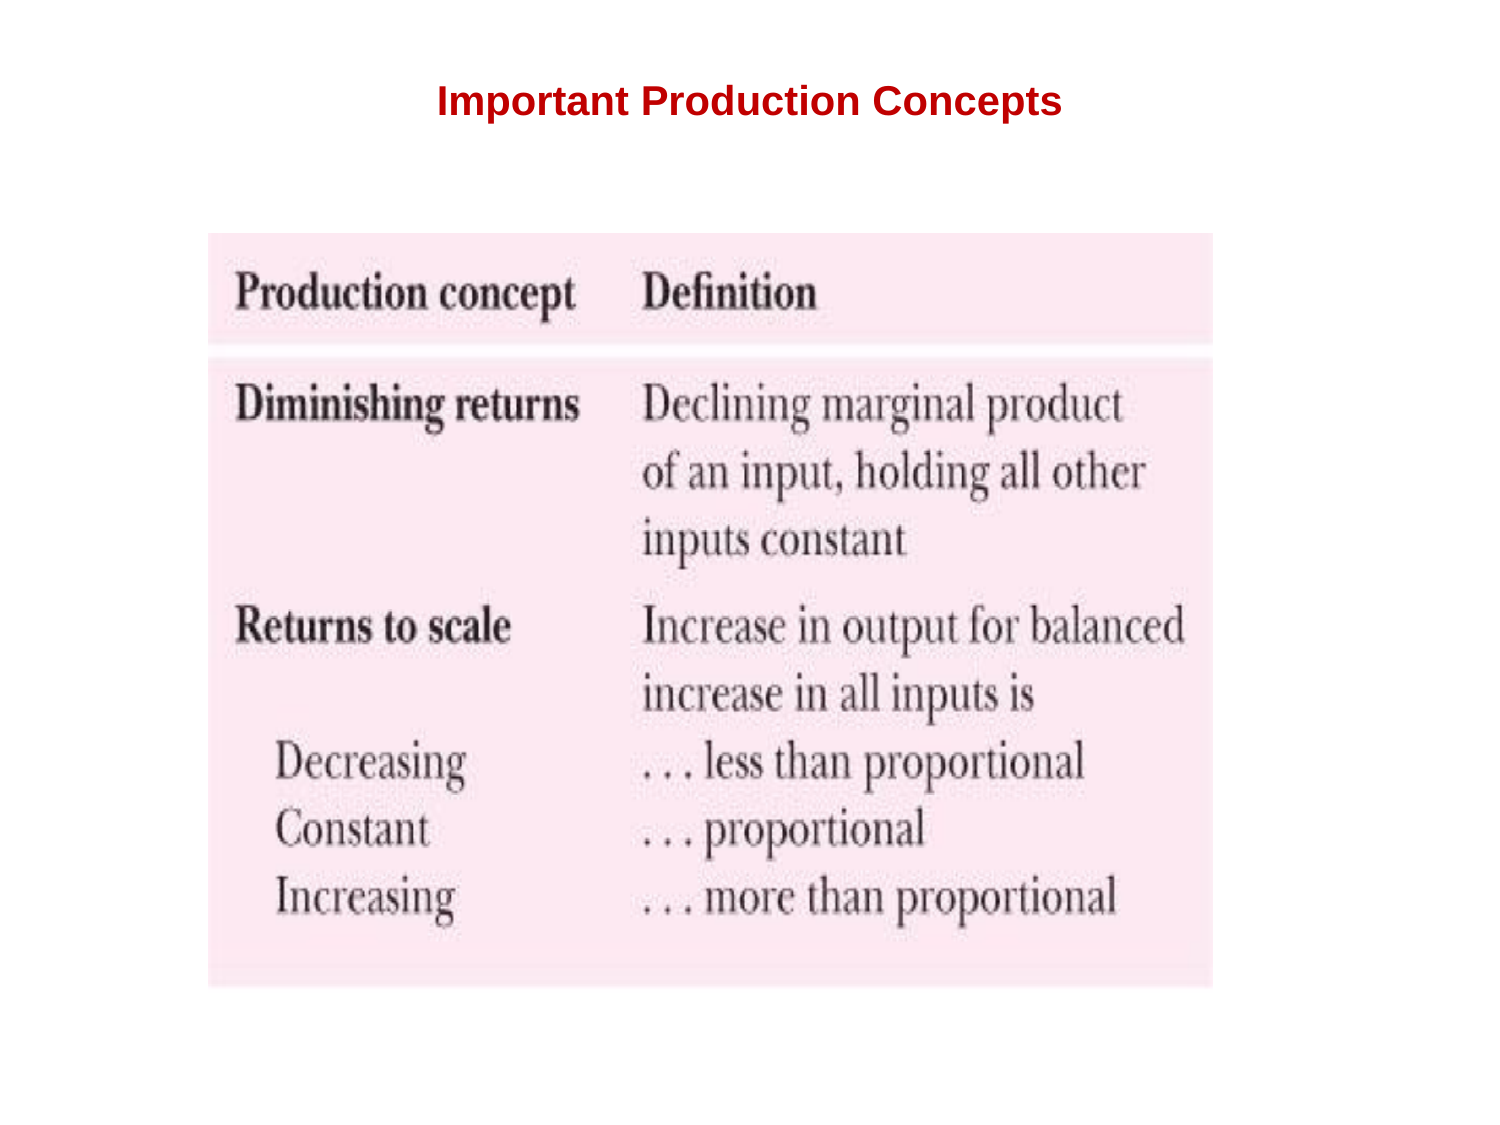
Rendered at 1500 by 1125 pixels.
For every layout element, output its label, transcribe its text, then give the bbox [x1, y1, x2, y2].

picture [0, 124, 1500, 1026]
title Important Production Concepts [249, 74, 1251, 123]
